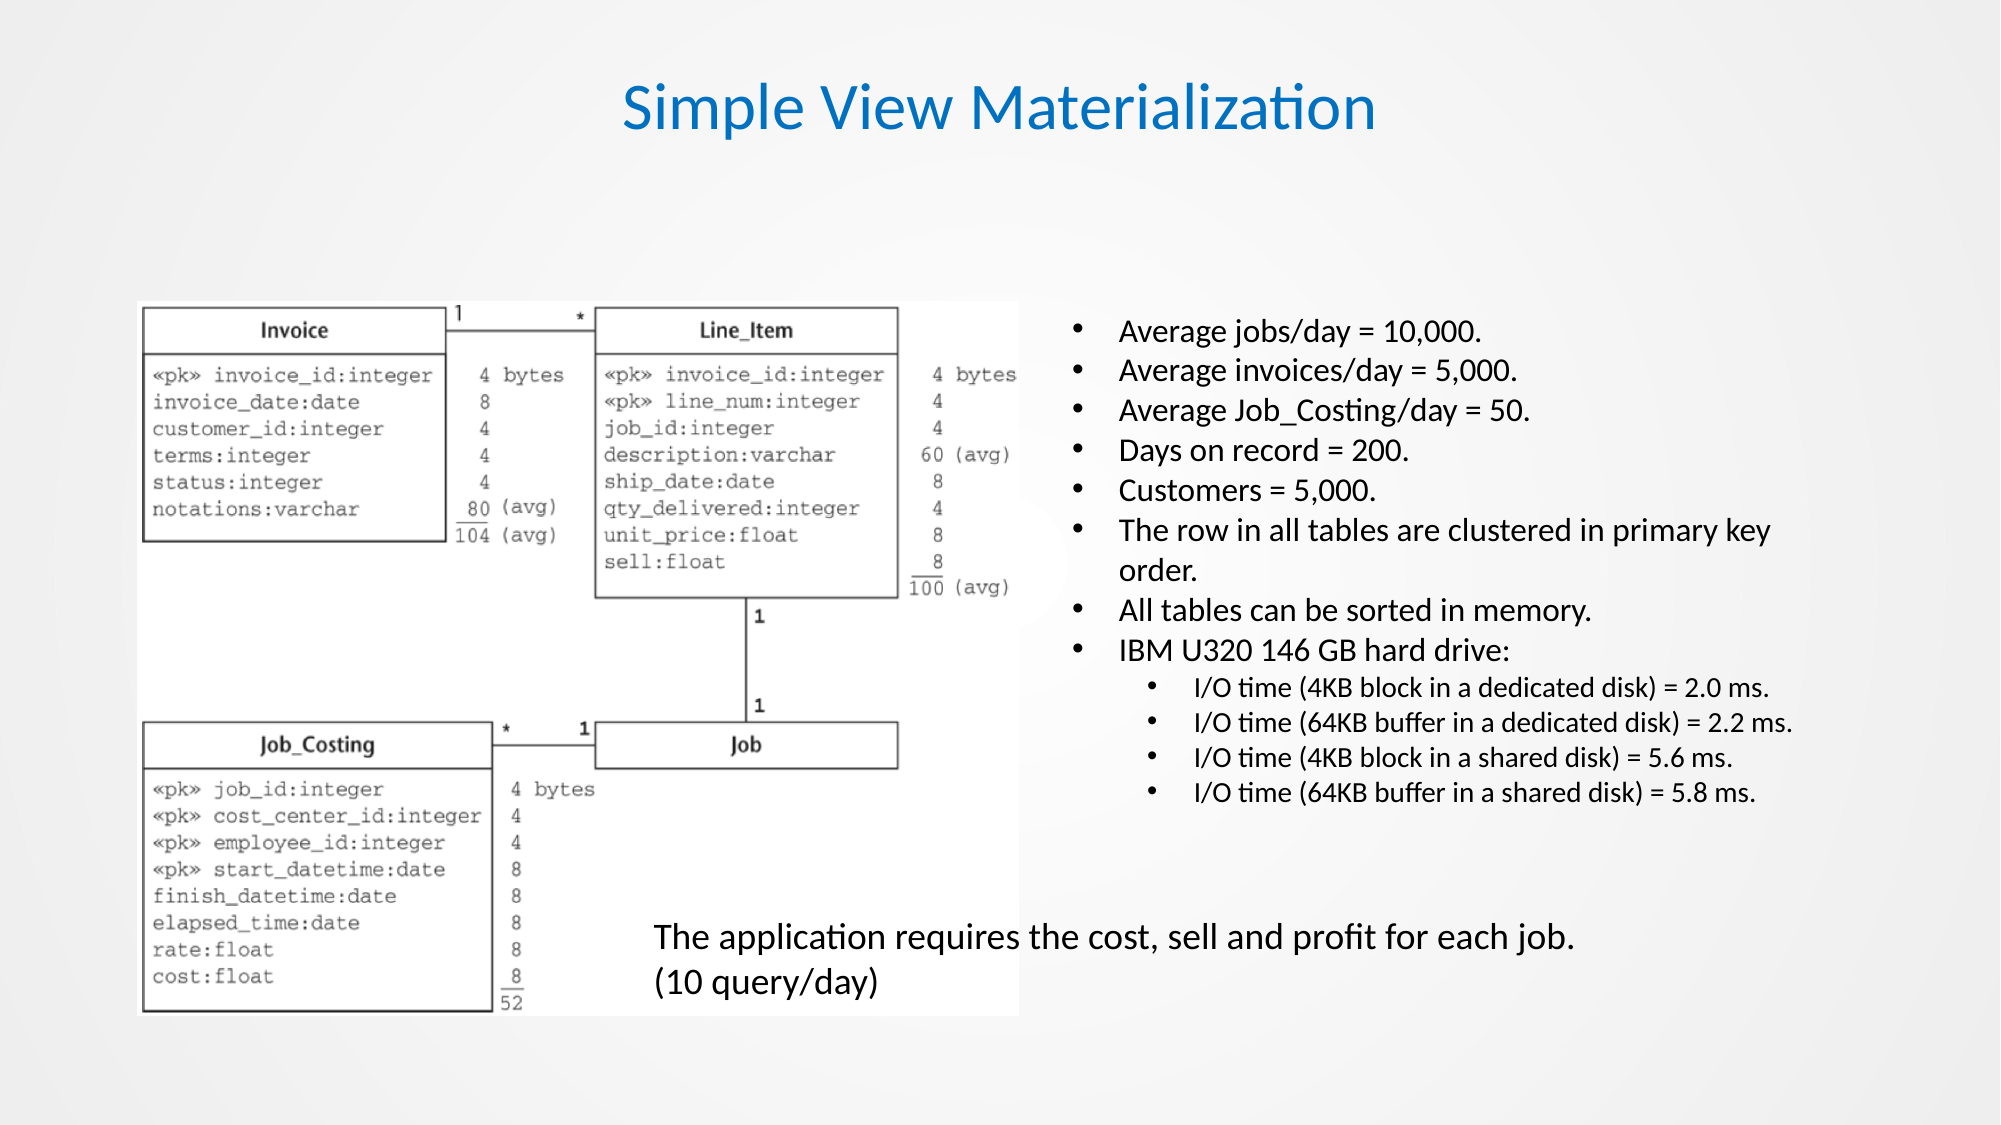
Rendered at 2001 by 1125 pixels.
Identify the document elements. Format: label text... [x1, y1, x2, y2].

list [137, 301, 1019, 1016]
title Simple View Materialization [99, 45, 1900, 162]
text_box Average jobs/day = 10,000. Average invoices/day = 5,000. Average Job_Costing/day = 50. Days on record = 200. Customers = 5,000. The row in all tables are clustered in primary key order. All tables can be sorted in memory. IBM U320 146 GB hard drive: I/O time (4KB block in a dedicated disk) = 2.0 ms. I/O time (64KB buffer in a dedicated disk) = 2.2 ms. I/O time (4KB block in a shared disk) = 5.6 ms. I/O time (64KB buffer in a shared disk) = 5.8 ms. [1057, 301, 1823, 816]
text_box The application requires the cost, sell and profit for each job. (10 query/day) [1022, 904, 1823, 1010]
